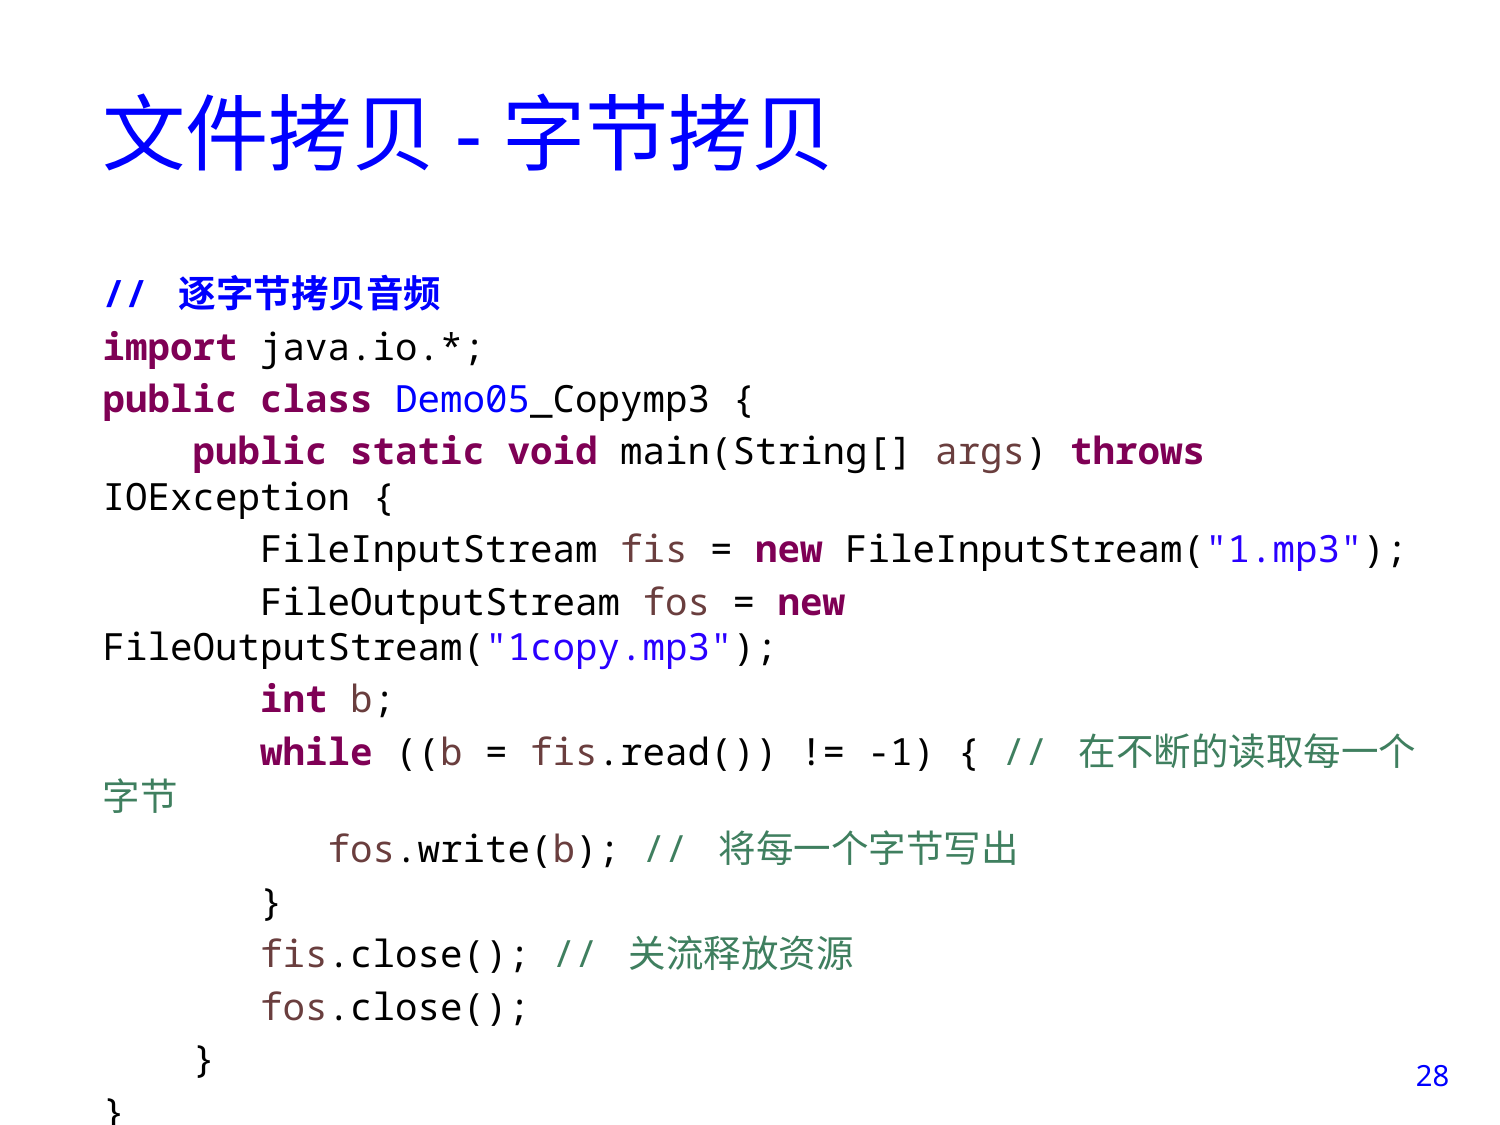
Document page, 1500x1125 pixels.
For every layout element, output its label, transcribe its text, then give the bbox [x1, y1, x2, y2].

slide_number 28 [1364, 1049, 1465, 1125]
title 文件拷贝-字节拷贝 [87, 37, 1363, 225]
list // 逐字节拷贝音频 import java.io.*; public class Demo05_Copymp3 { public static void main(String[] args) throws IOException { FileInputStream fis = new FileInputStream("1.mp3"); FileOutputStream fos = new FileOutputStream("1copy.mp3"); int b; while ((b = fis.read()) != -1) { // 在不断的读取每一个字节 fos.write(b); // 将每一个字节写出 } fis.close(); // 关流释放资源 fos.close(); } } [87, 262, 1465, 1025]
